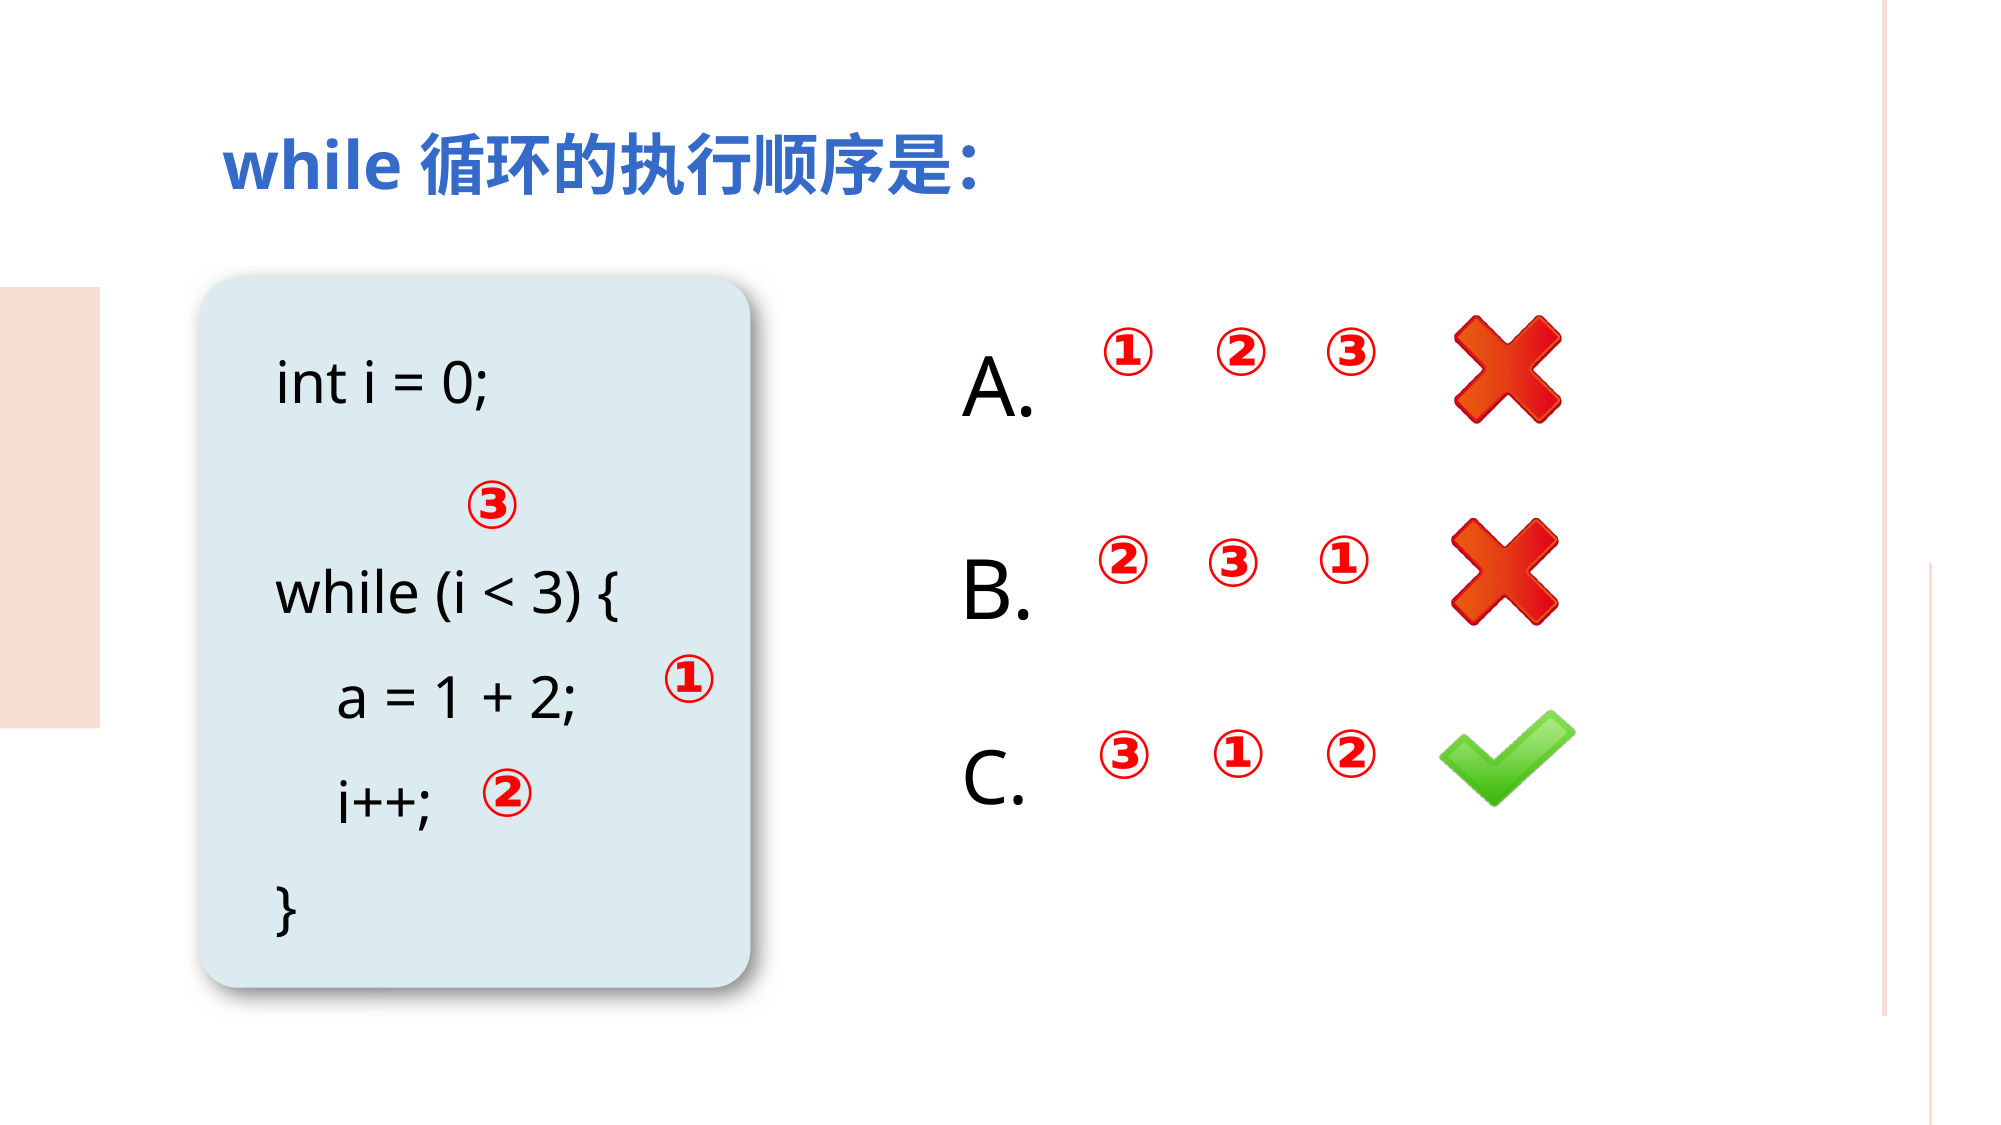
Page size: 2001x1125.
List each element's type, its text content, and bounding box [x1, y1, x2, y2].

text_box ③ [449, 454, 529, 550]
picture [1445, 512, 1564, 630]
text_box ① [1085, 301, 1165, 397]
text_box int i = 0; while (i < 3) { a = 1 + 2; i++; } [260, 302, 635, 948]
text_box C. [946, 677, 1044, 828]
text_box ② [1199, 301, 1279, 397]
text_box ① [1195, 703, 1275, 798]
text_box ③ [1082, 704, 1161, 799]
picture [1436, 687, 1579, 830]
picture [1448, 309, 1567, 428]
text_box ① [1301, 509, 1390, 604]
text_box ③ [1308, 301, 1388, 397]
text_box ② [1309, 703, 1389, 798]
text_box ① [647, 628, 726, 723]
text_box while循环的执行顺序是： [207, 115, 1024, 210]
text_box A. [947, 276, 1054, 441]
text_box ② [464, 742, 544, 838]
text_box ③ [1190, 512, 1269, 607]
text_box ② [1080, 509, 1160, 604]
text_box [199, 278, 751, 988]
text_box B. [944, 478, 1050, 644]
